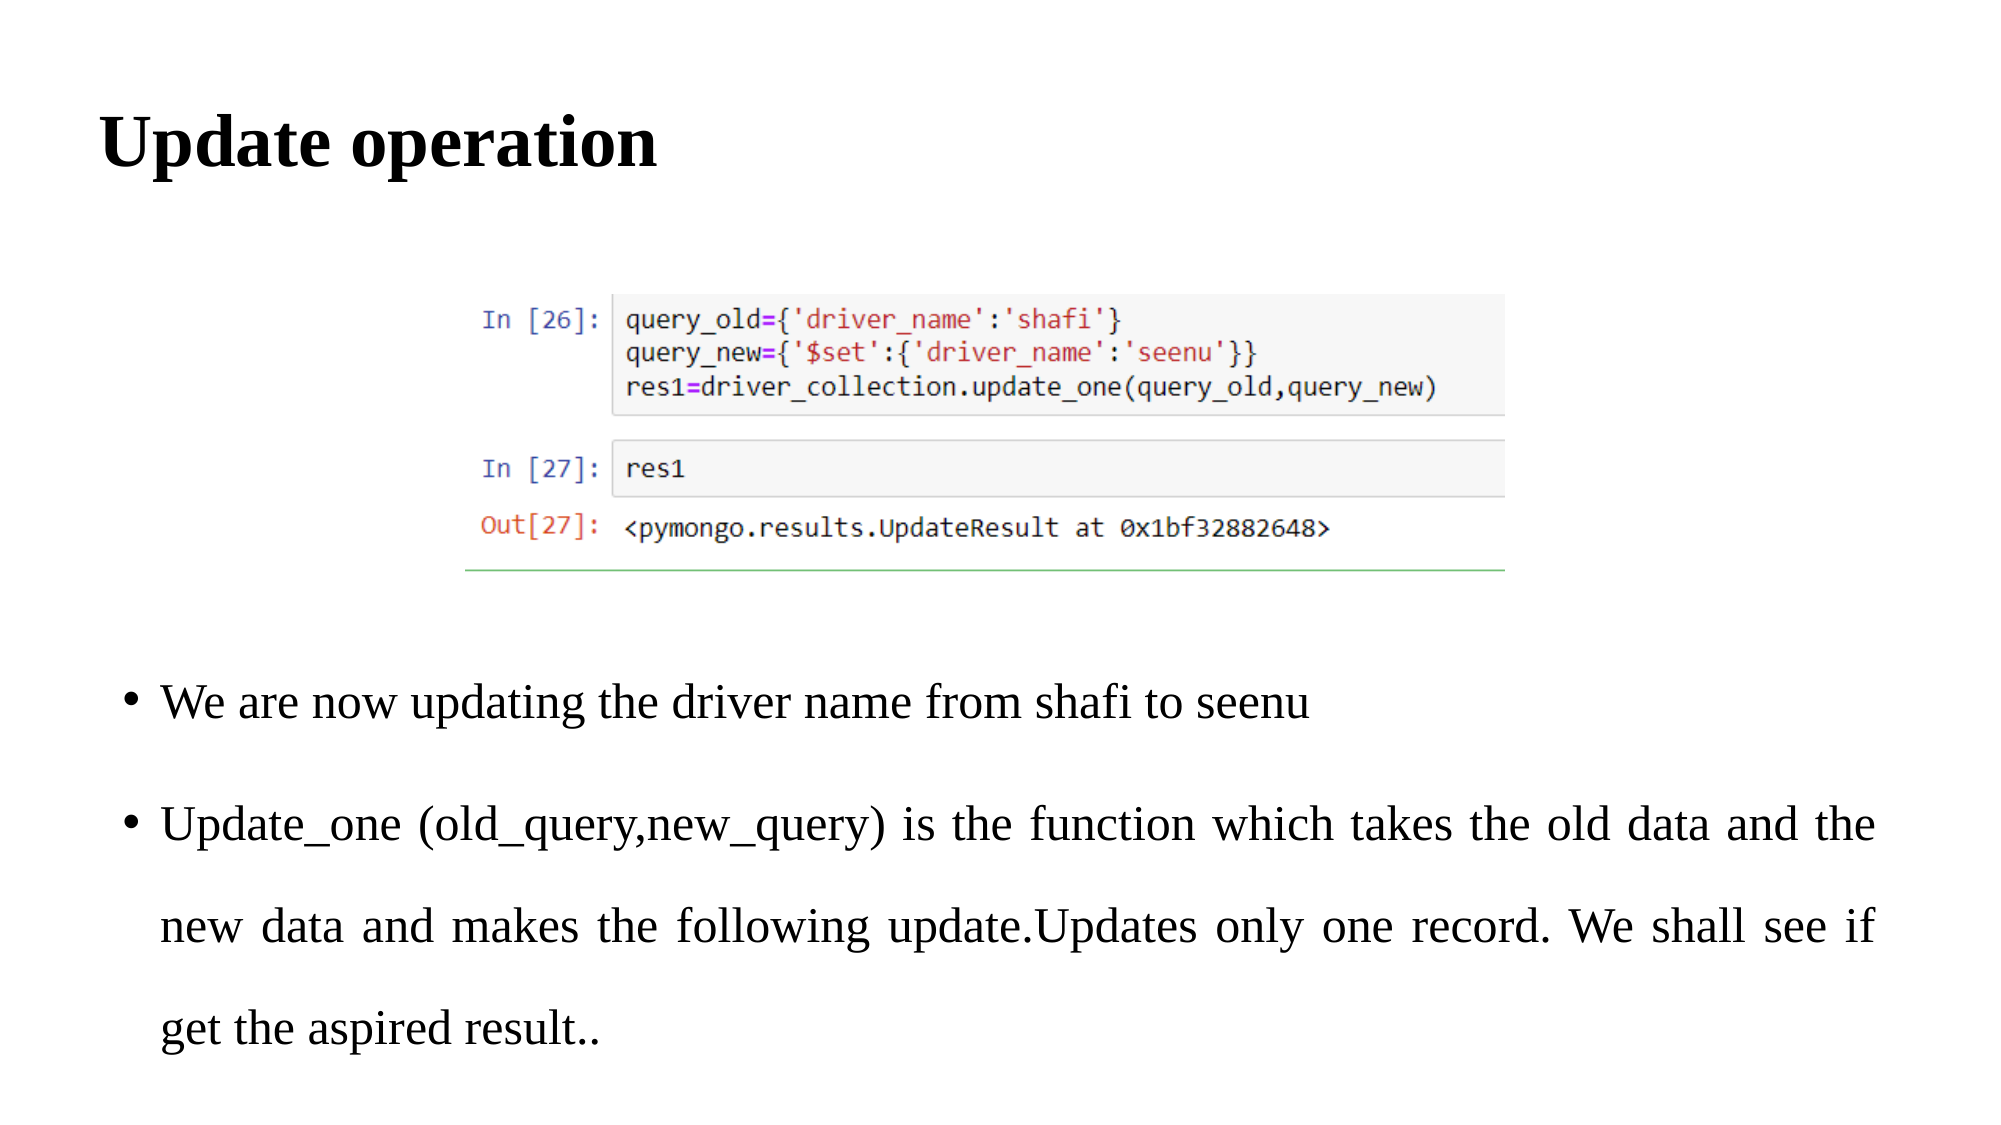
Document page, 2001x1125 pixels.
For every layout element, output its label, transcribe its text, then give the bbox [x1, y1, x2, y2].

list We are now updating the driver name from shafi to seenu Update_one (old_query,new_query) is the function which takes the old data and the new data and makes the following update.Updates only one record. We shall see if get the aspired result.. [107, 618, 1893, 1076]
title Update operation [83, 33, 1809, 251]
picture [464, 294, 1505, 573]
